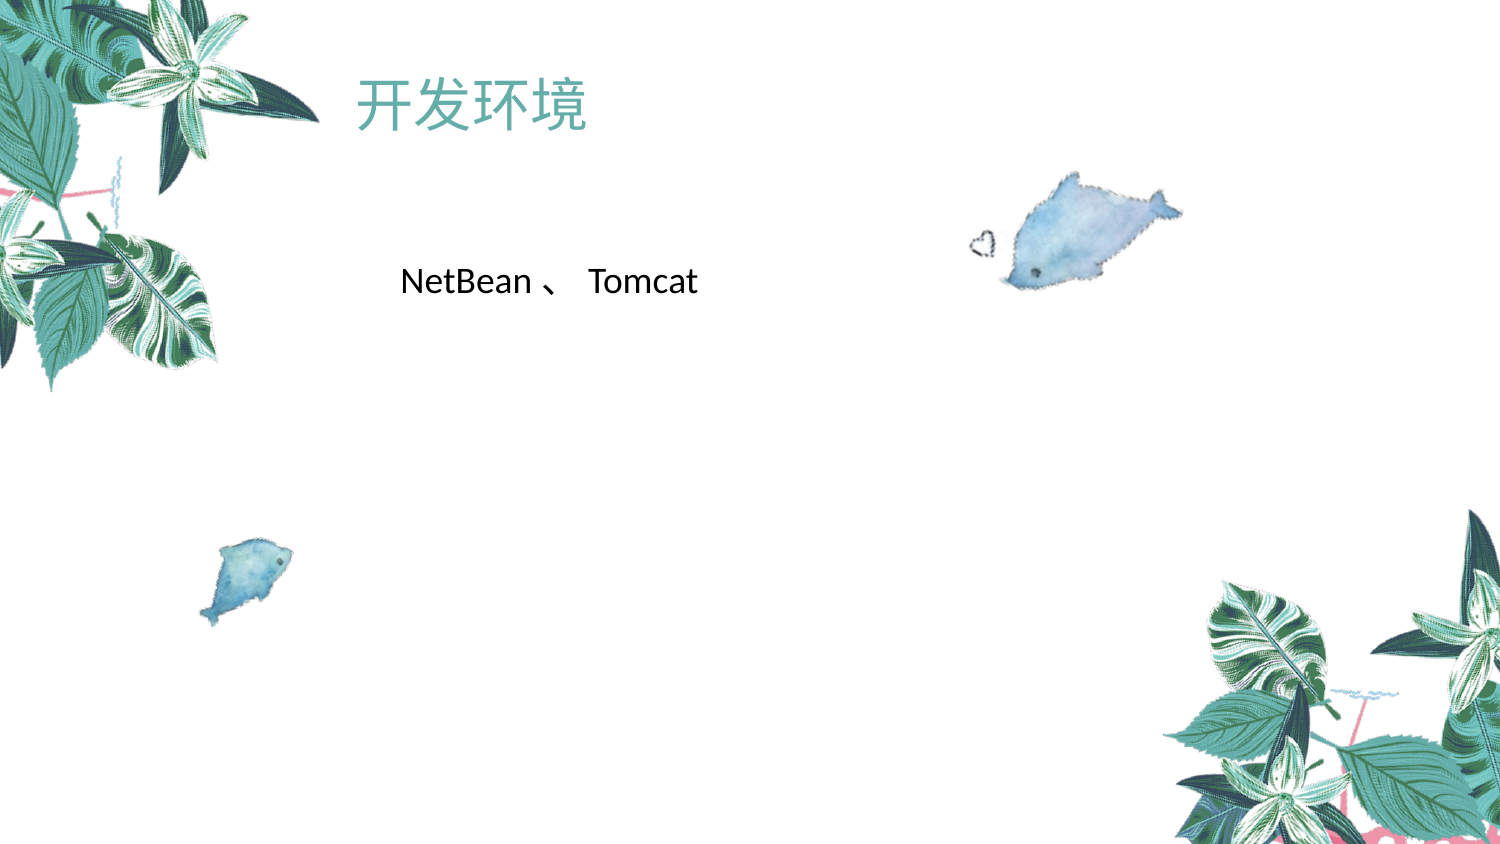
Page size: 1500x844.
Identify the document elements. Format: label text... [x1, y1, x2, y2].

picture [935, 94, 1206, 365]
picture [169, 499, 329, 633]
text_box NetBean、Tomcat [385, 248, 921, 309]
text_box 开发环境 [355, 67, 589, 138]
picture [1035, 384, 1500, 844]
picture [0, 0, 444, 527]
